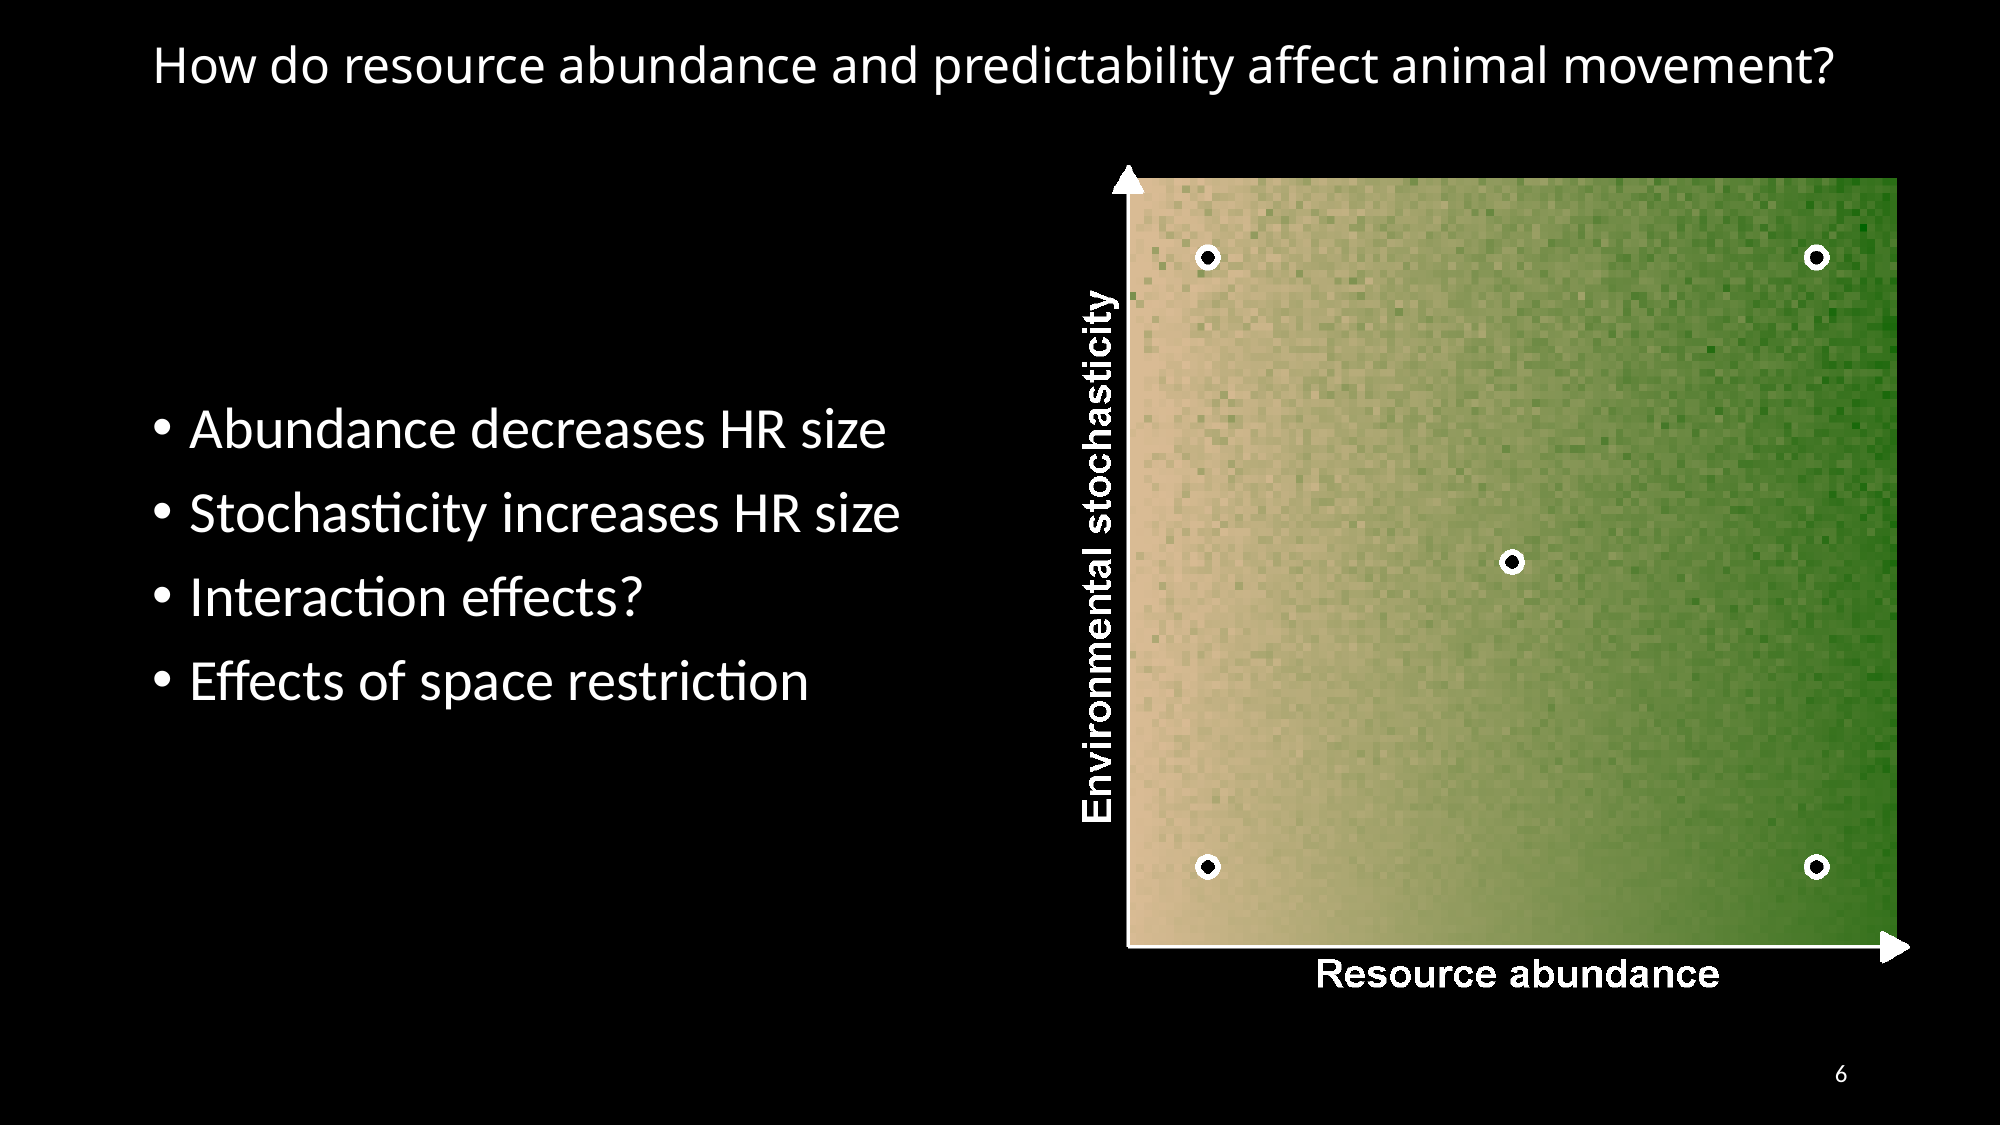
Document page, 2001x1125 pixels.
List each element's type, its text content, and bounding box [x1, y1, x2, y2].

list Abundance decreases HR size Stochasticity increases HR size Interaction effects? Effects of space restriction [137, 132, 988, 1014]
slide_number 6 [1412, 1042, 1863, 1103]
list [1061, 146, 1928, 1014]
title How do resource abundance and predictability affect animal movement? [137, 32, 1863, 104]
